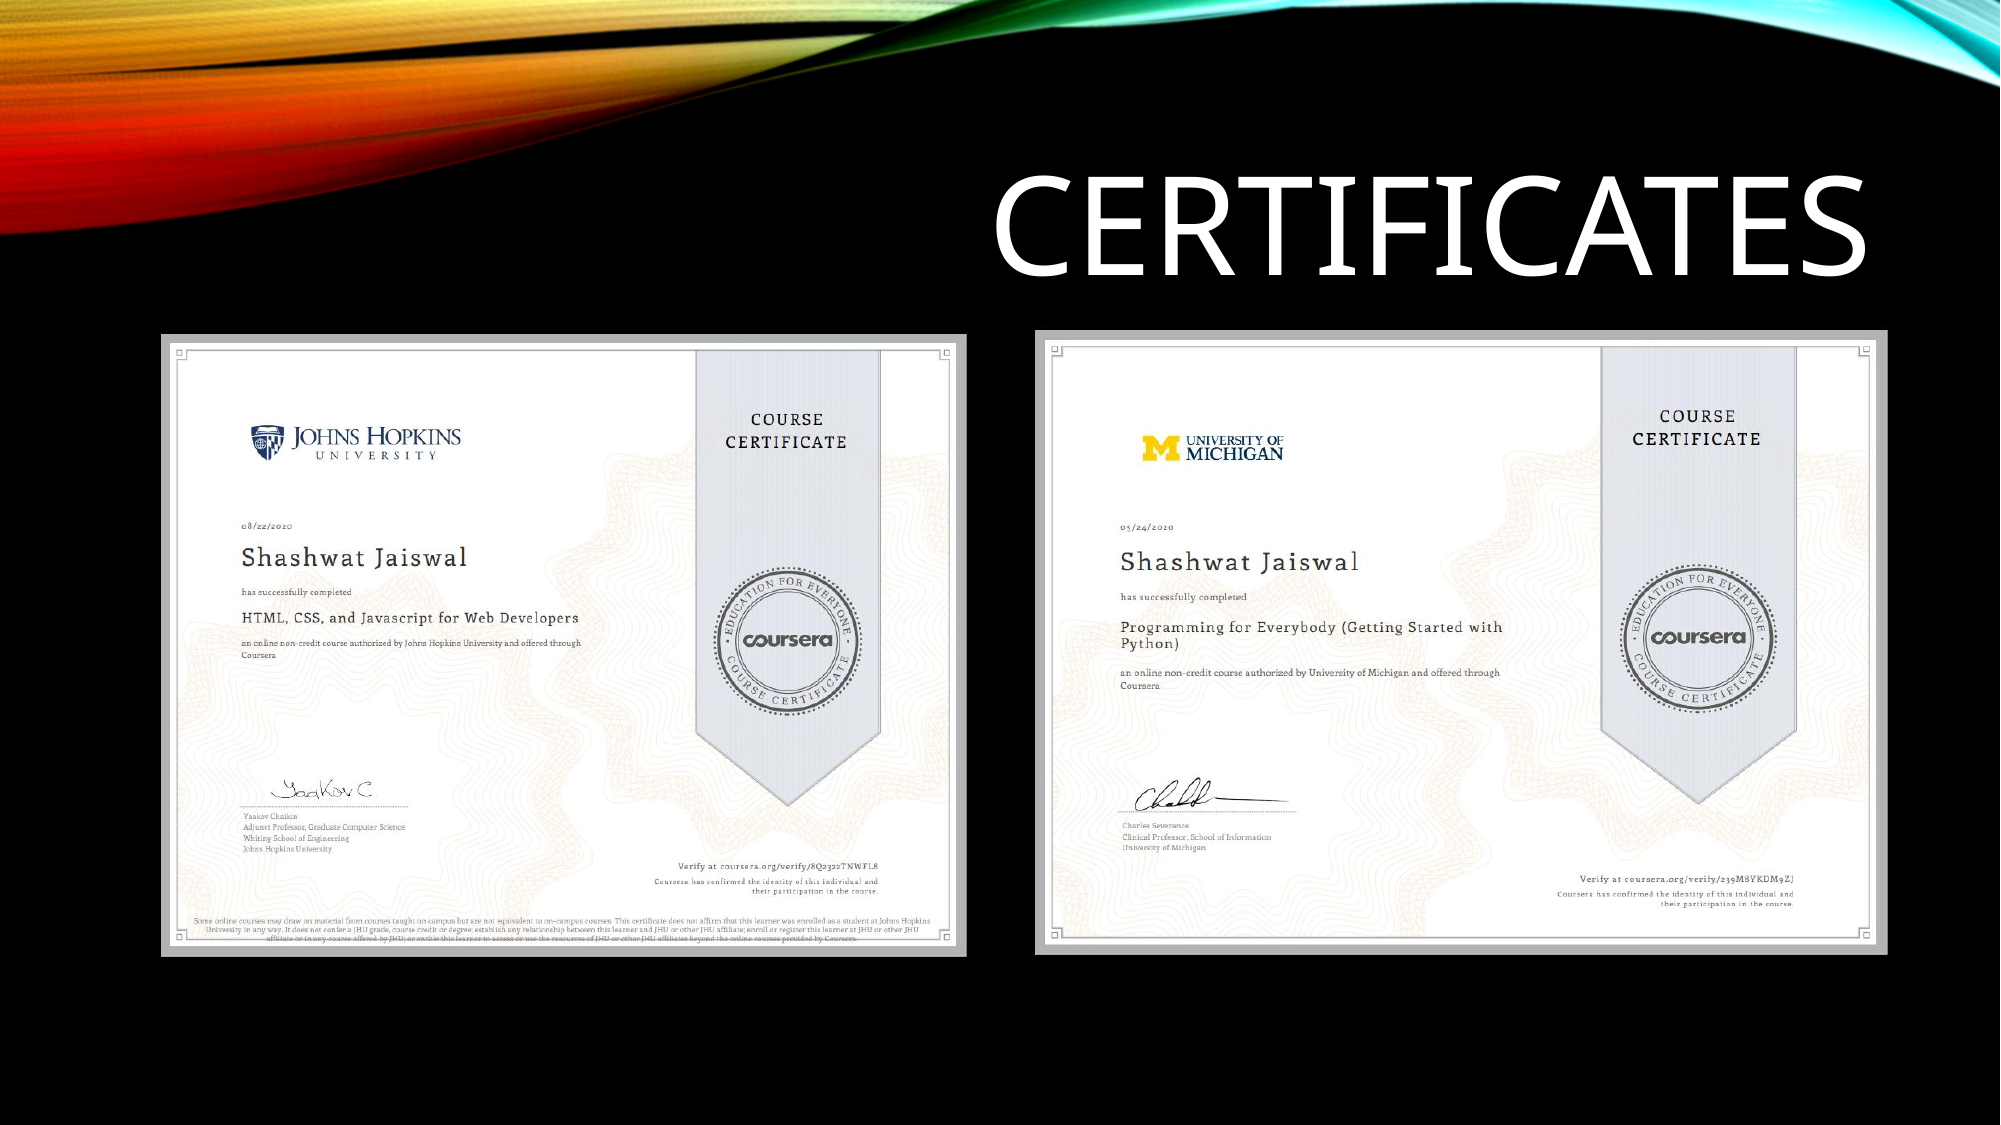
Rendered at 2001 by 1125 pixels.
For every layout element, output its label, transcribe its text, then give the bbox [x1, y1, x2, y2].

title Certificates [474, 125, 1888, 308]
picture [0, 0, 2000, 237]
picture [999, 285, 1923, 1000]
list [127, 308, 999, 970]
